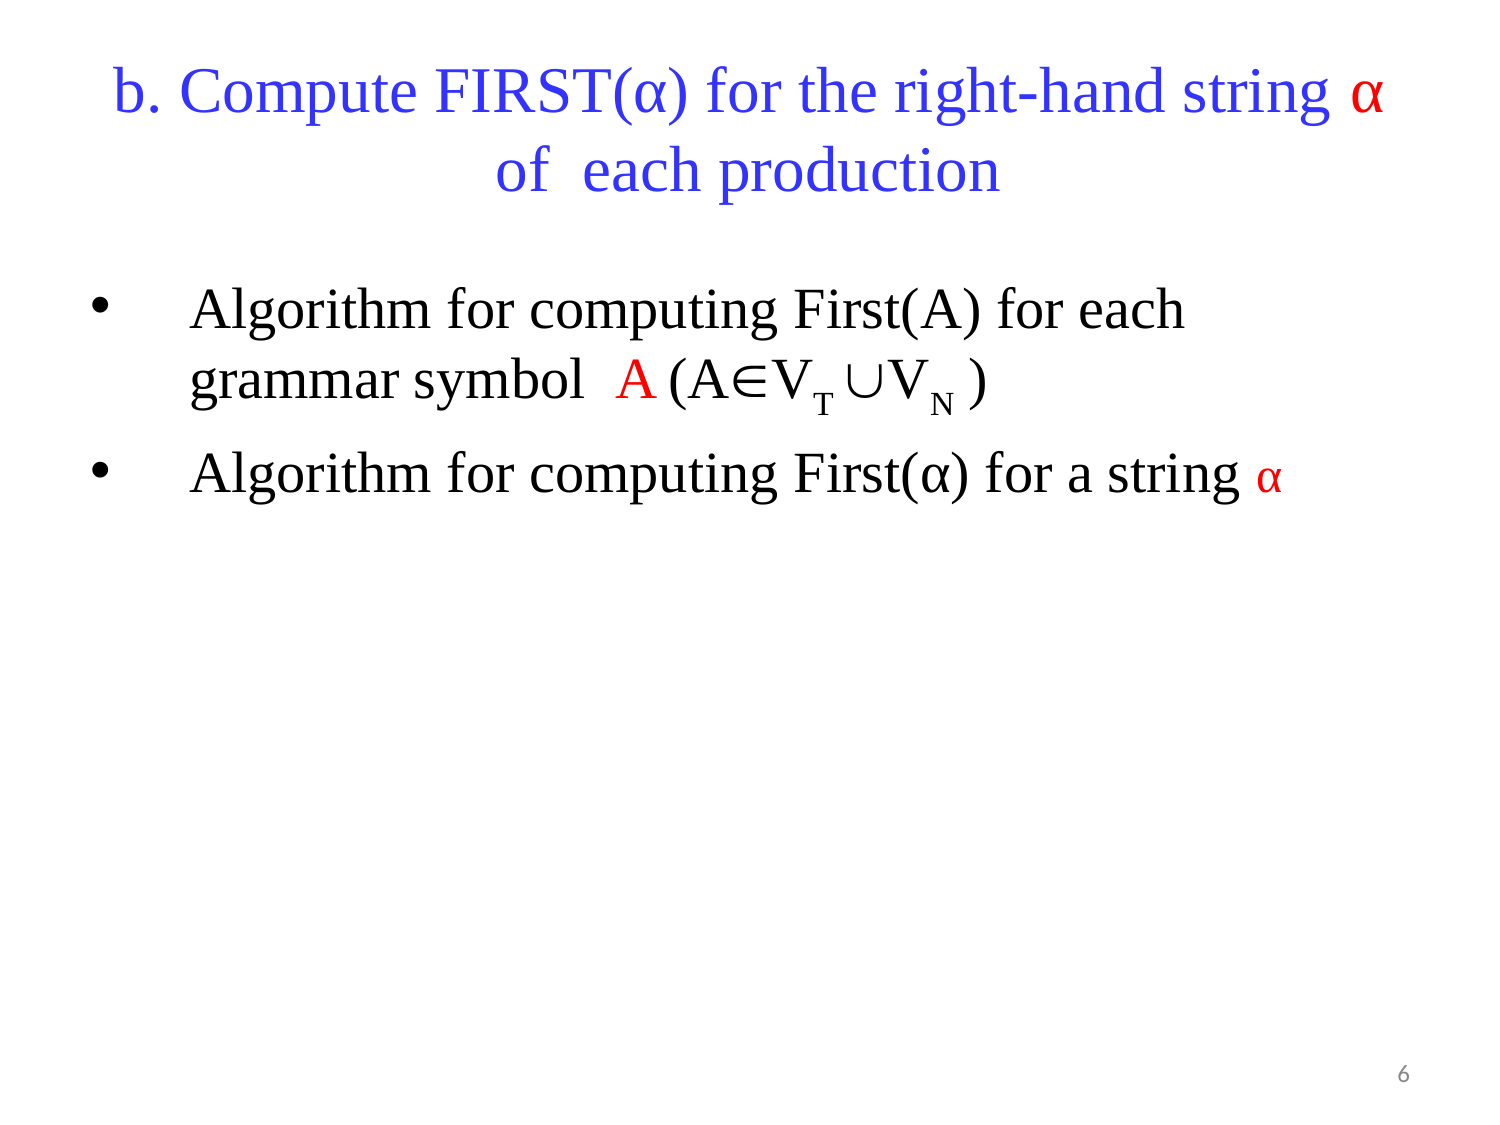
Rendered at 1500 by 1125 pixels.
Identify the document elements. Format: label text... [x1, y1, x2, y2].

list Algorithm for computing First(A) for each grammar symbol A (AVT VN ) Algorithm for computing First(α) for a string α [75, 262, 1425, 1005]
title b. Compute FIRST(α) for the right-hand string α of each production [67, 40, 1431, 211]
slide_number 6 [1074, 1042, 1425, 1103]
